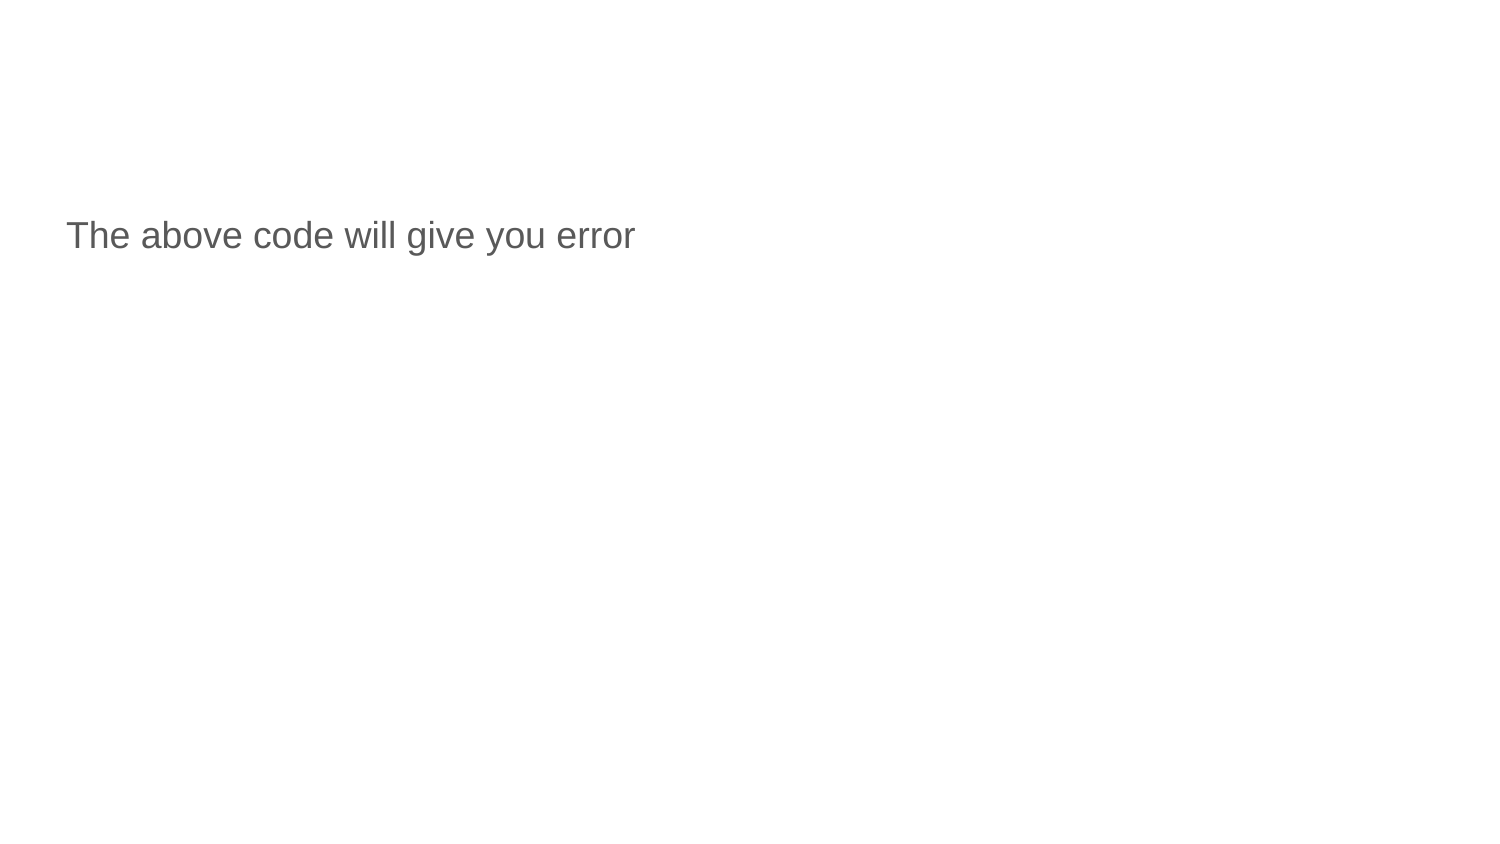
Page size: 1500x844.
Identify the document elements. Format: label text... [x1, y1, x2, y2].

list The above code will give you error [51, 189, 1449, 750]
